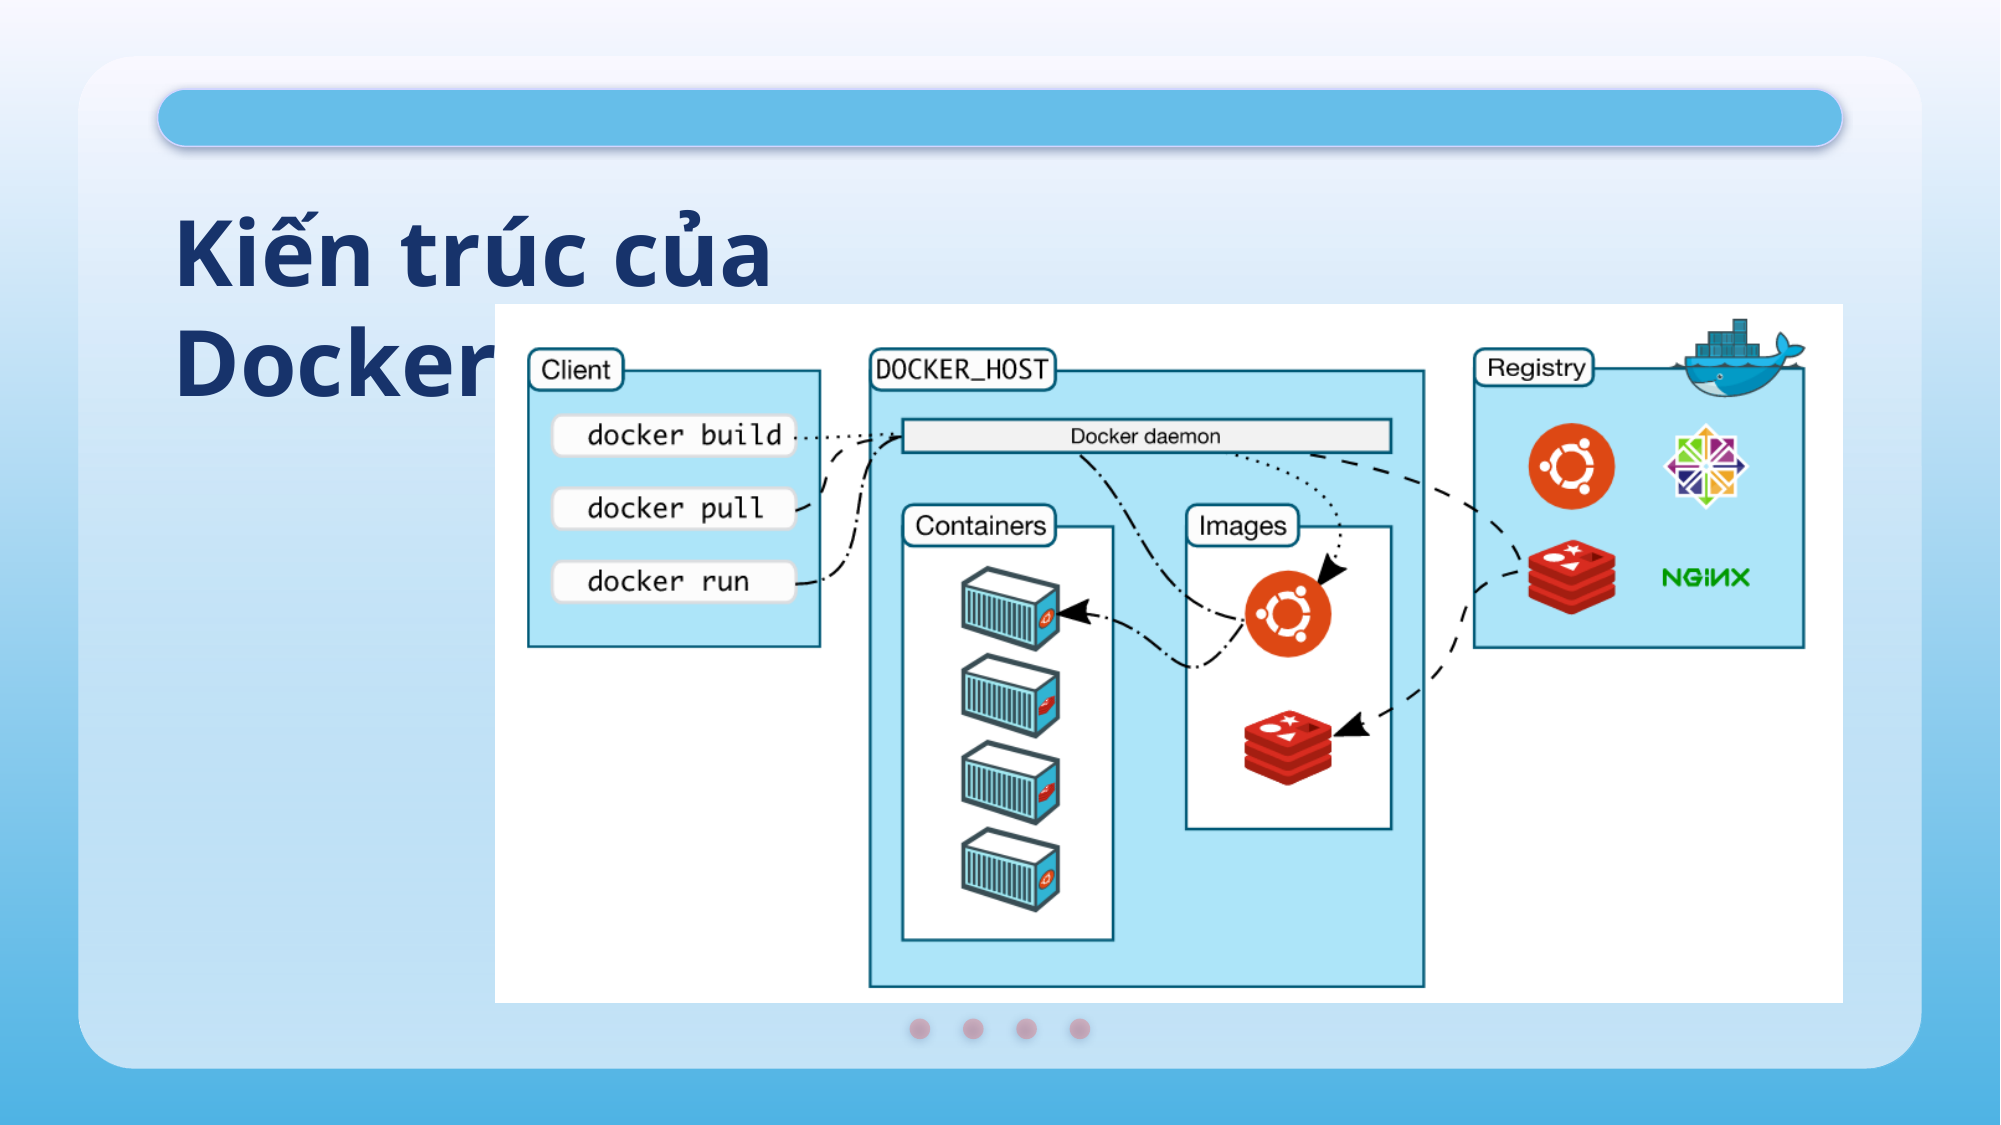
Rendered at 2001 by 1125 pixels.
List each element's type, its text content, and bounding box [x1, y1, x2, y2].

title Kiến trúc của Docker [157, 46, 898, 563]
picture [494, 304, 1843, 1003]
